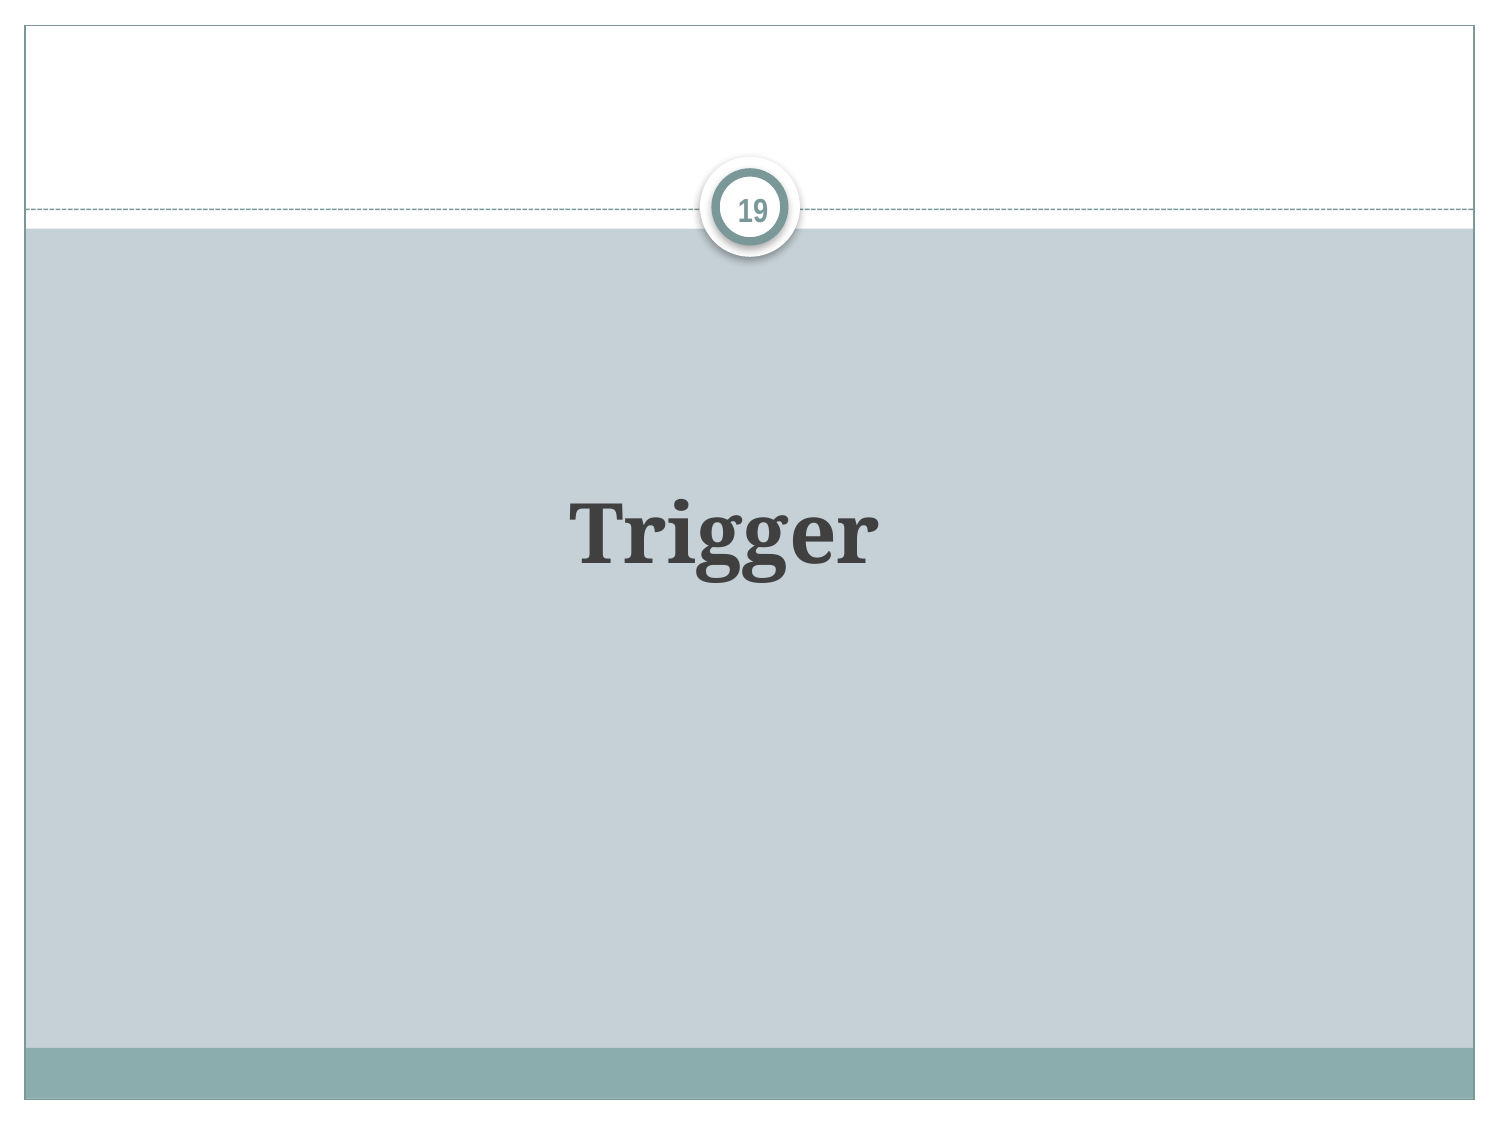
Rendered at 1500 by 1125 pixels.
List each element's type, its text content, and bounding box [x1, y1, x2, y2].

title Trigger [49, 424, 1401, 688]
slide_number 19 [715, 168, 791, 241]
